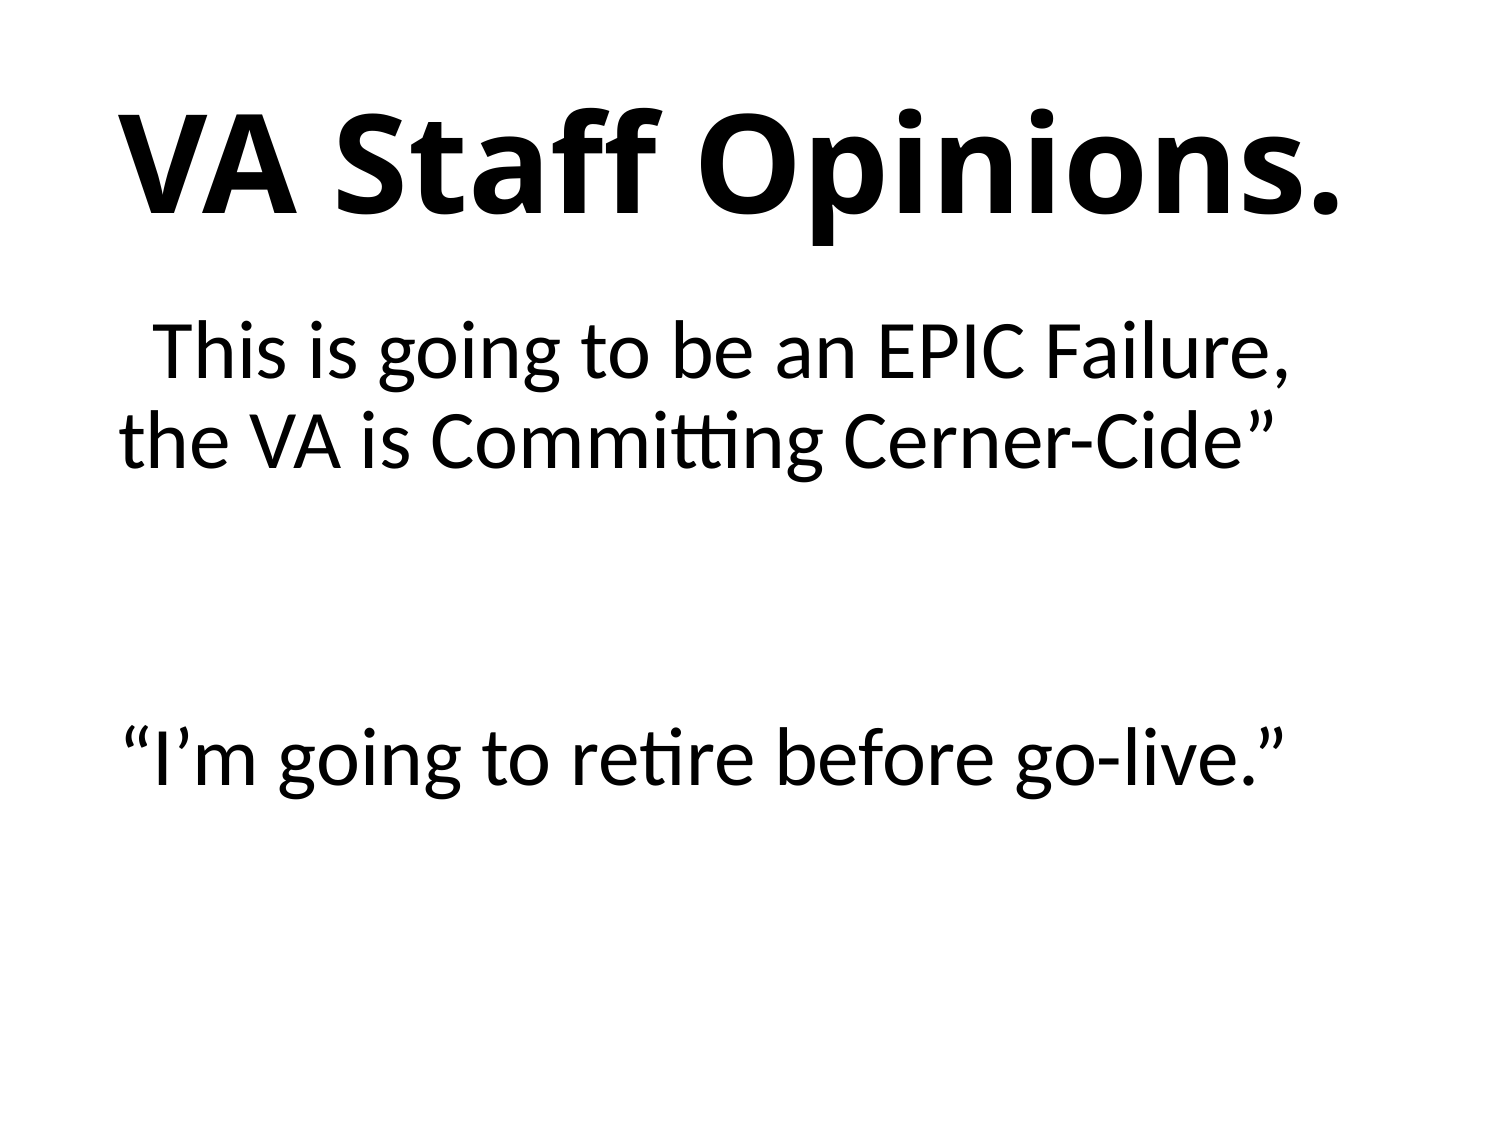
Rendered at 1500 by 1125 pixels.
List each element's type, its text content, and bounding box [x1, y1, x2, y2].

title VA Staff Opinions. [103, 59, 1397, 278]
list “This is going to be an EPIC Failure, the VA is Committing Cerner-Cide” “I’m going to retire before go-live.” [103, 299, 1397, 1014]
